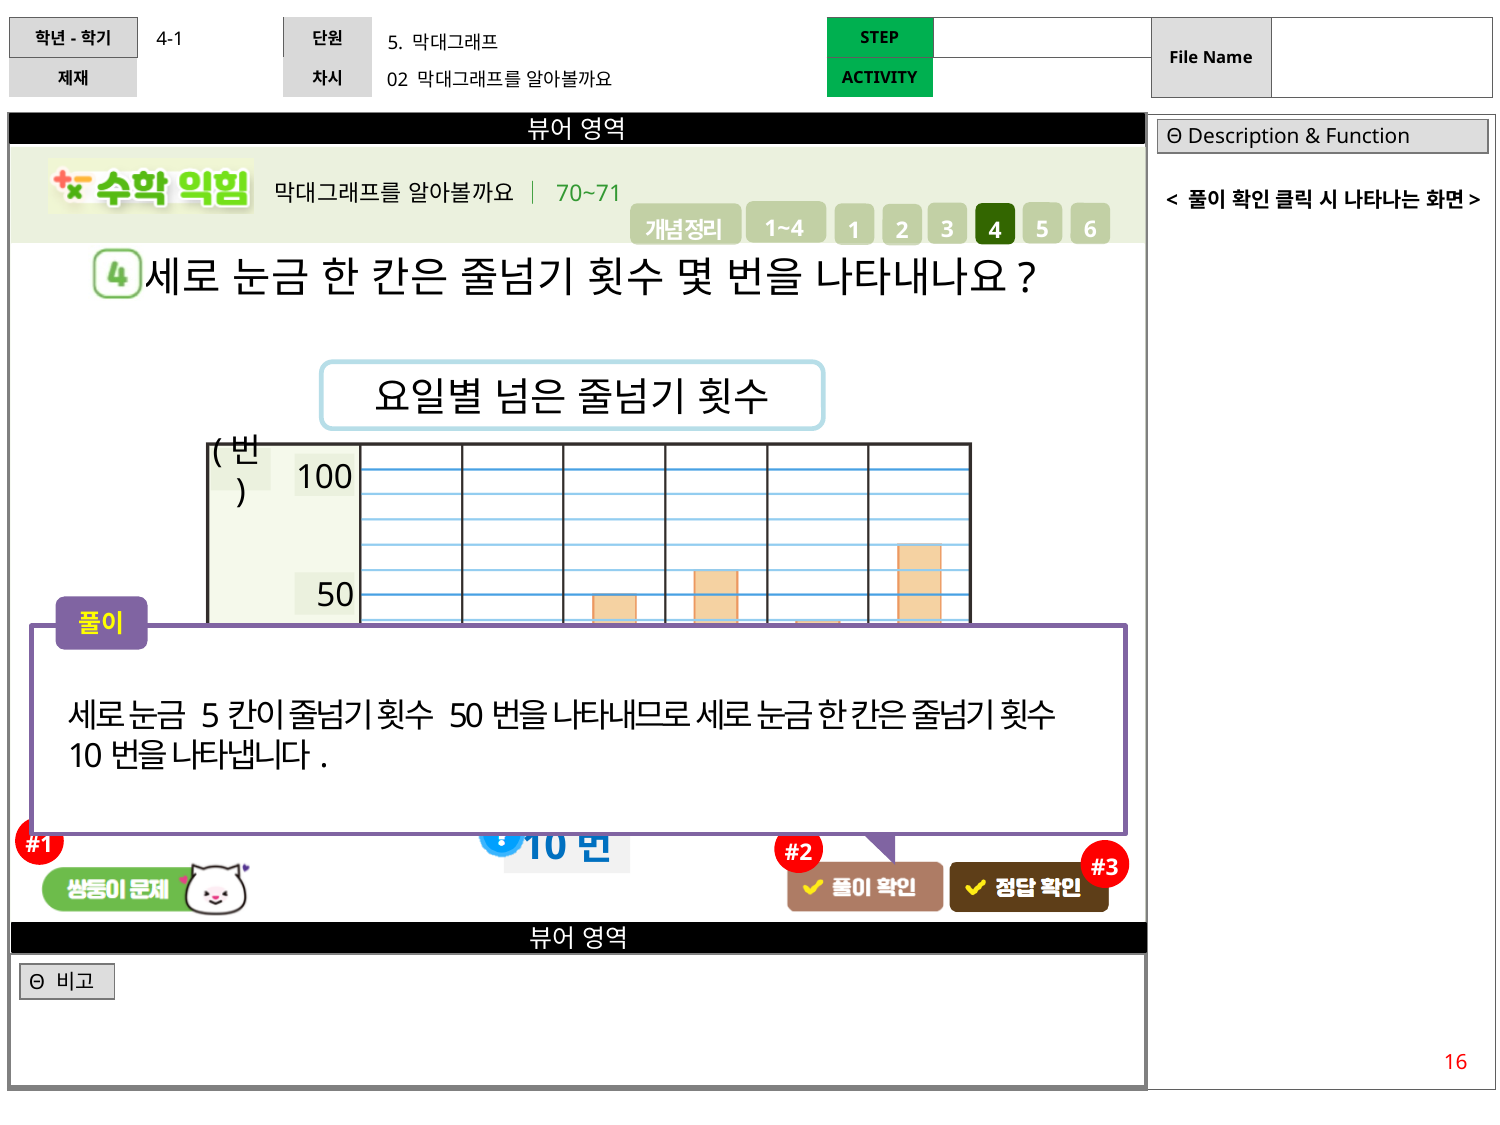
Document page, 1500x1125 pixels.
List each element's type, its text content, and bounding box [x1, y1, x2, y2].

text_box [29, 624, 475, 836]
text_box 풀이 [53, 594, 150, 652]
text_box 4 [976, 194, 1021, 243]
text_box 세로 눈금 한 칸은 줄넘기 횟수 몇 번을 나타내나요? [129, 243, 1111, 309]
text_box 1 [833, 194, 883, 243]
text_box 세로 눈금 5칸이 줄넘기 횟수 50번을 나타내므로 세로 눈금 한 칸은 줄넘기 횟수 10번을 나타냅니다. [982, 686, 1070, 782]
picture [948, 858, 1111, 913]
text_box 5 [1021, 193, 1069, 243]
text_box 3 [925, 193, 976, 243]
text_box 4-1 [141, 18, 284, 55]
text_box 막대그래프를 알아볼까요 │ 70~71 [259, 171, 808, 214]
text_box 2 [883, 194, 928, 243]
text_box < 풀이 확인 클릭 시 나타나는 화면> [1151, 179, 1500, 319]
text_box [743, 199, 749, 244]
text_box 1~4 [749, 192, 827, 248]
text_box 02 막대그래프를 알아볼까요 [372, 60, 821, 96]
picture [48, 158, 254, 214]
text_box #3 [1079, 837, 1132, 889]
text_box 6 [1069, 193, 1111, 243]
text_box #1 [13, 816, 66, 867]
text_box #2 [772, 836, 826, 867]
picture [39, 856, 255, 917]
text_box [527, 624, 1127, 836]
picture [472, 805, 532, 864]
picture [87, 245, 146, 301]
text_box 5. 막대그래프 [372, 23, 828, 48]
text_box [861, 832, 898, 857]
text_box 10번 [503, 836, 631, 874]
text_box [188, 361, 979, 793]
picture [784, 858, 944, 913]
table_header Θ Description & Function [1158, 120, 1487, 152]
text_box 세로 눈금 5칸이 줄넘기 횟수 50번을 나타내므로 세로 눈금 한 칸은 줄넘기 횟수 10번을 나타냅니다. [53, 686, 183, 782]
text_box 개념 정리 [630, 194, 750, 251]
